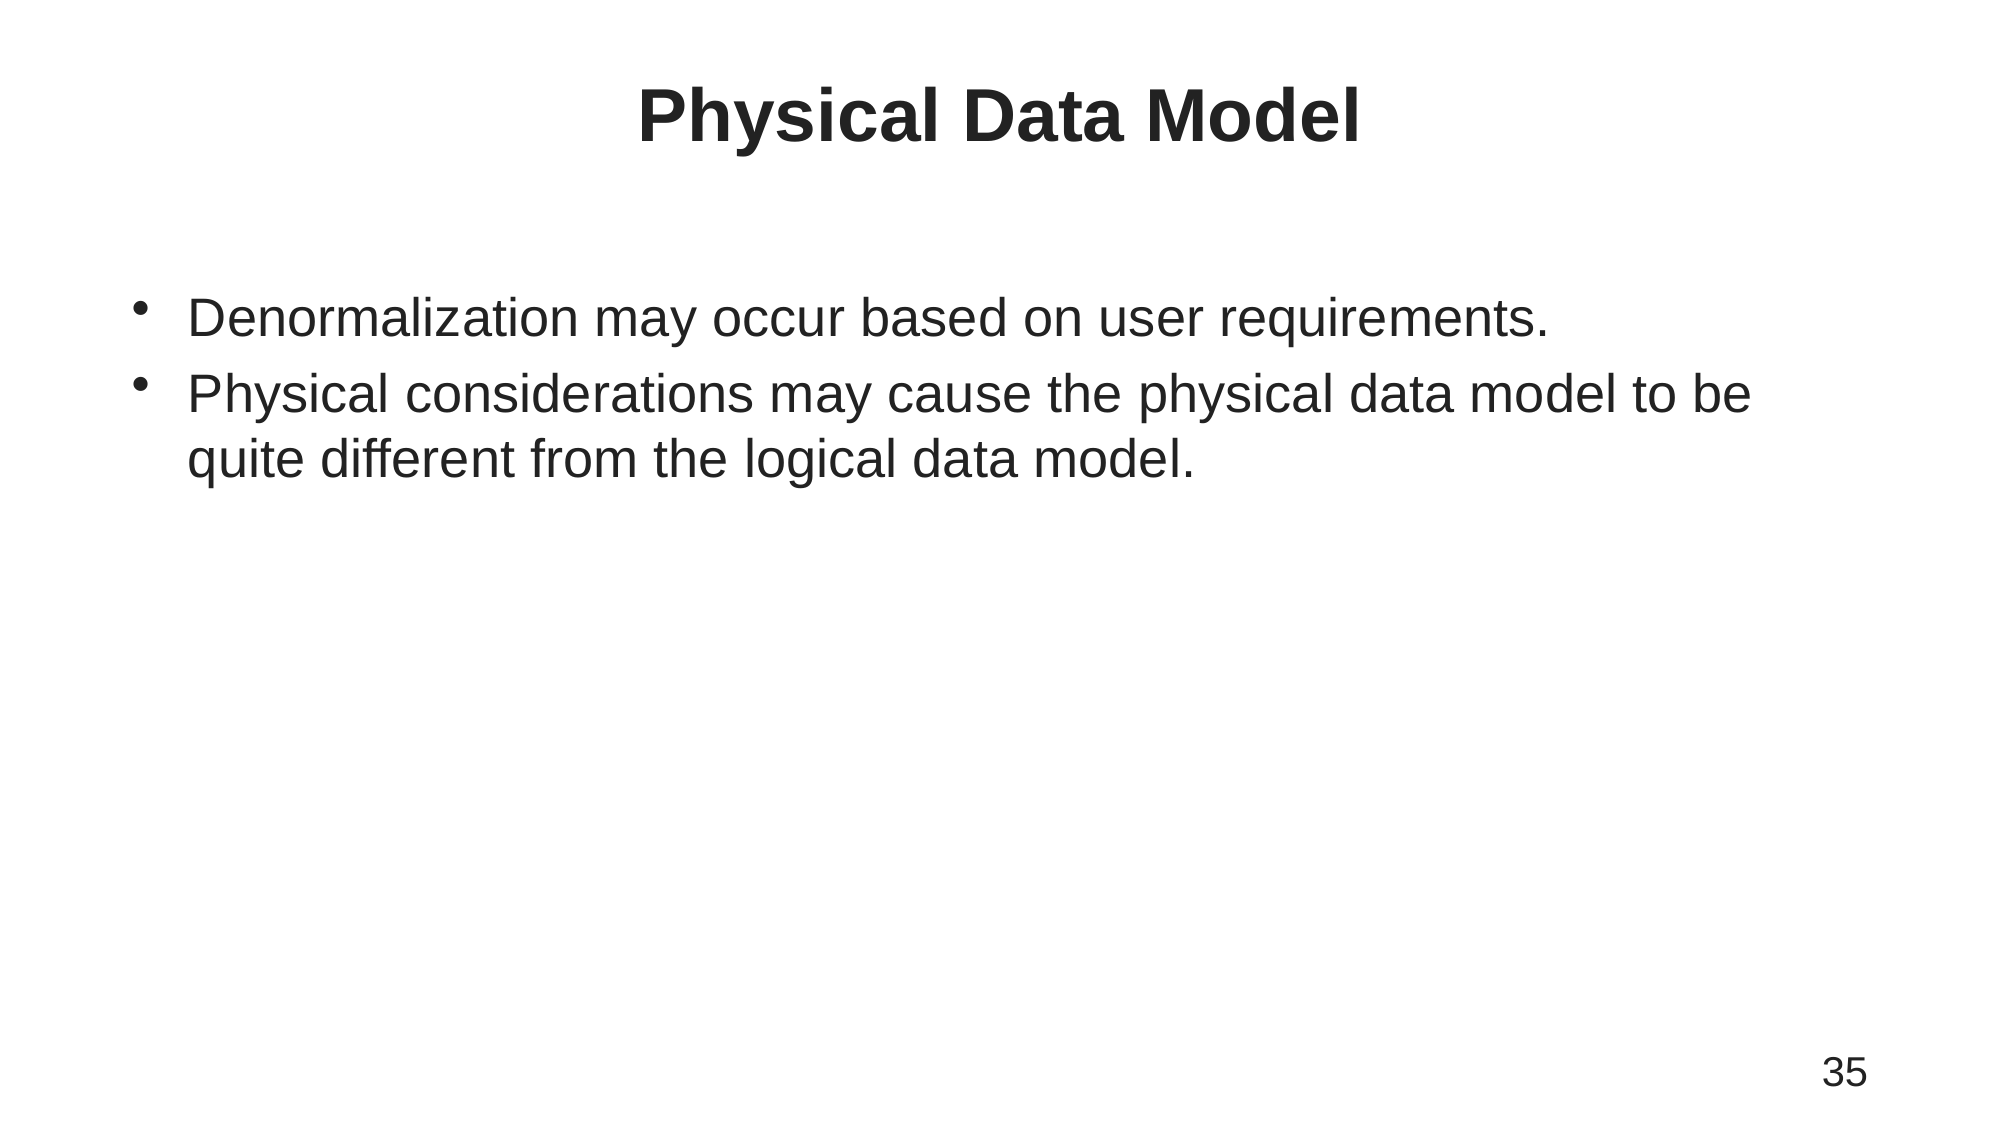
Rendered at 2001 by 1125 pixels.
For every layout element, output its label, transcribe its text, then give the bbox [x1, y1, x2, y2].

title Physical Data Model [116, 62, 1884, 250]
slide_number 35 [1433, 1037, 1884, 1101]
list Denormalization may occur based on user requirements. Physical considerations may cause the physical data model to be quite different from the logical data model. [116, 275, 1884, 1025]
